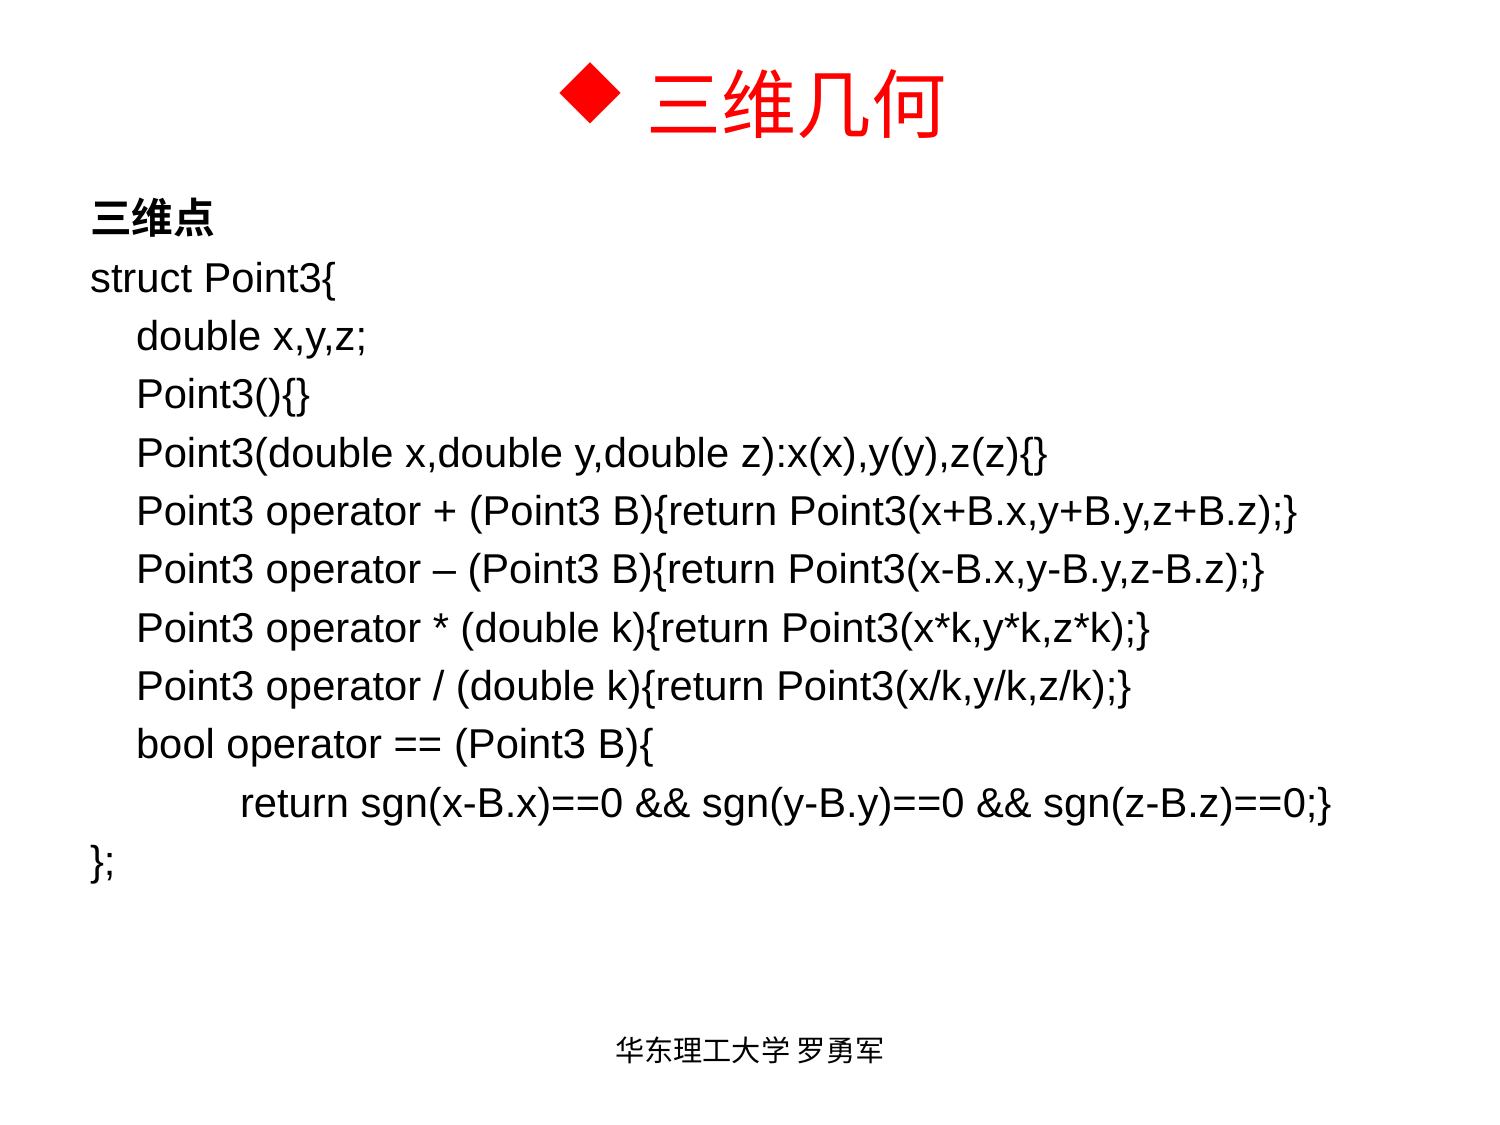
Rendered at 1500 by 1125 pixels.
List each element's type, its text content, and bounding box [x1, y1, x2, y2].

list 三维点 struct Point3{ double x,y,z; Point3(){} Point3(double x,double y,double z):x(x),y(y),z(z){} Point3 operator + (Point3 B){return Point3(x+B.x,y+B.y,z+B.z);} Point3 operator – (Point3 B){return Point3(x-B.x,y-B.y,z-B.z);} Point3 operator * (double k){return Point3(x*k,y*k,z*k);} Point3 operator / (double k){return Point3(x/k,y/k,z/k);} bool operator == (Point3 B){ return sgn(x-B.x)==0 && sgn(y-B.y)==0 && sgn(z-B.z)==0;} }; [75, 184, 1425, 1005]
footer 华东理工大学 罗勇军 [512, 1024, 988, 1103]
title 三维几何 [75, 45, 1425, 161]
